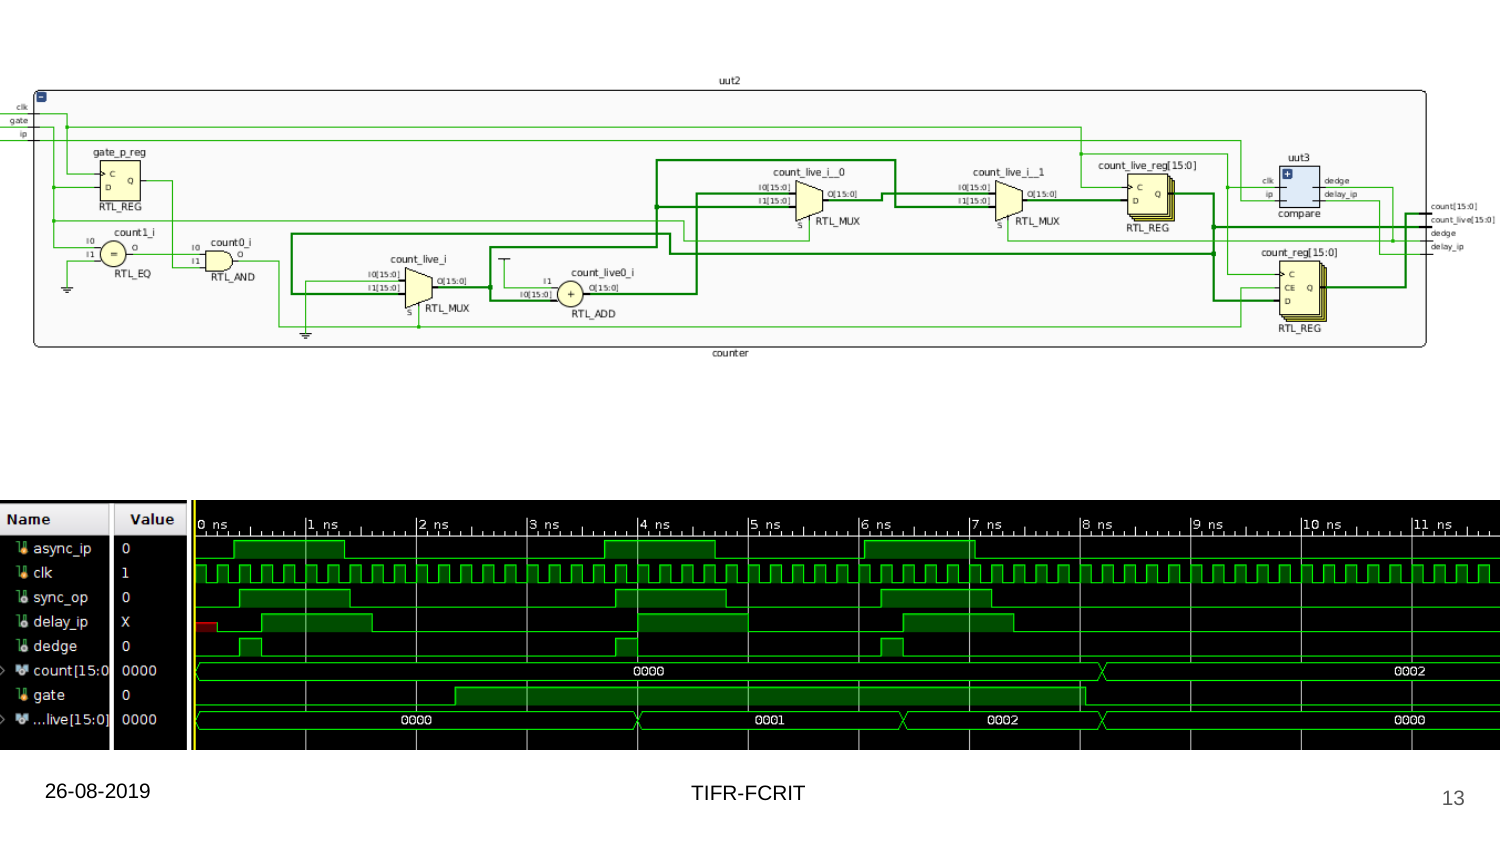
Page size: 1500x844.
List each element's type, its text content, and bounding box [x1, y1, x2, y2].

picture [0, 500, 1500, 750]
slide_number ‹#› [1389, 764, 1480, 830]
text_box TIFR-FCRIT [676, 764, 824, 814]
picture [0, 72, 1500, 361]
text_box 26-08-2019 [29, 762, 184, 816]
